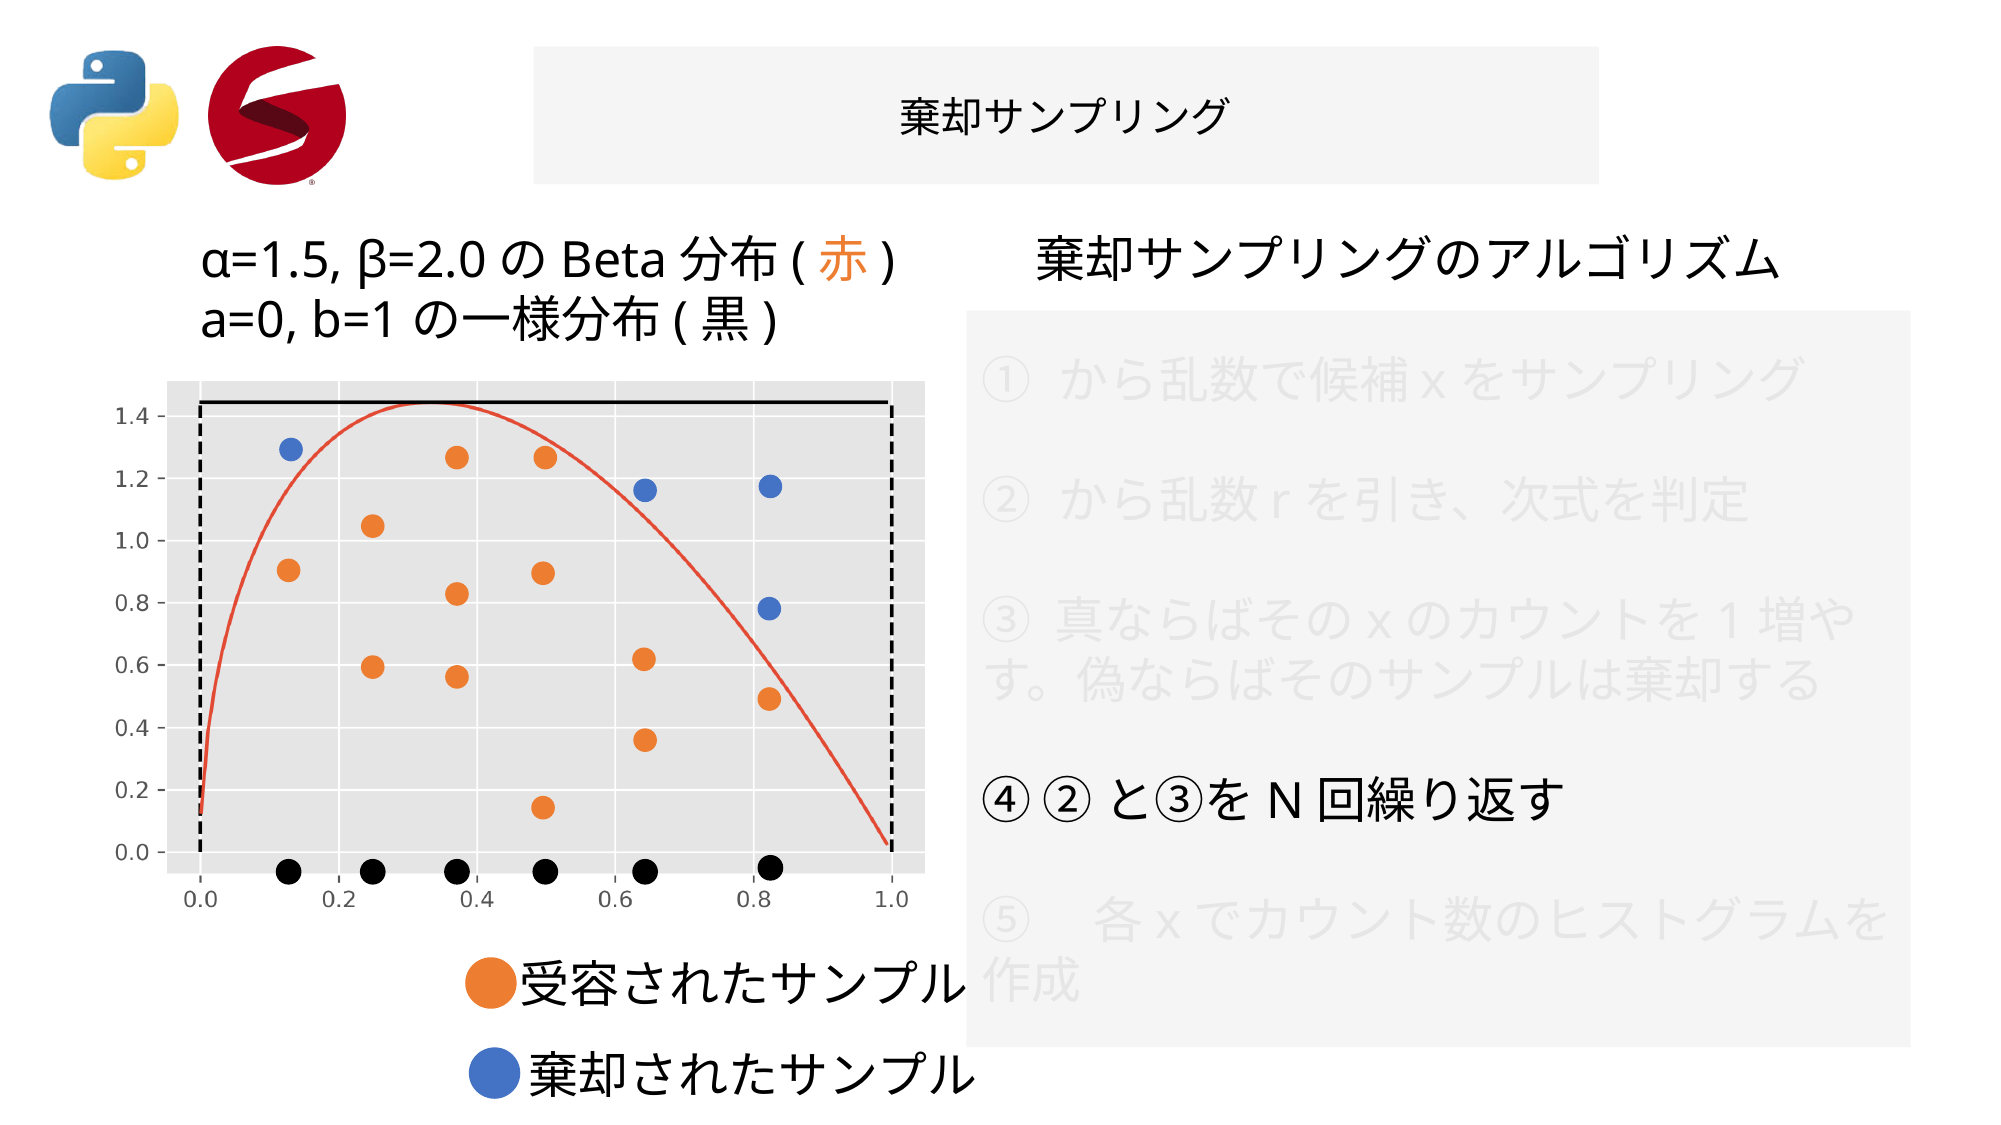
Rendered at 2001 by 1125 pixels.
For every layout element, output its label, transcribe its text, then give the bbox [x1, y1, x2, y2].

text_box 受容されたサンプル [505, 956, 984, 1020]
picture [20, 21, 346, 210]
picture [43, 301, 1024, 956]
text_box 棄却サンプリングのアルゴリズム [1020, 220, 1797, 296]
text_box α=1.5, β=2.0のBeta分布(赤) a=0, b=1の一様分布(黒) [185, 220, 911, 301]
text_box [464, 956, 505, 1010]
text_box 棄却されたサンプル [513, 1035, 992, 1111]
text_box 棄却サンプリング [533, 46, 1599, 185]
text_box [467, 1046, 513, 1100]
